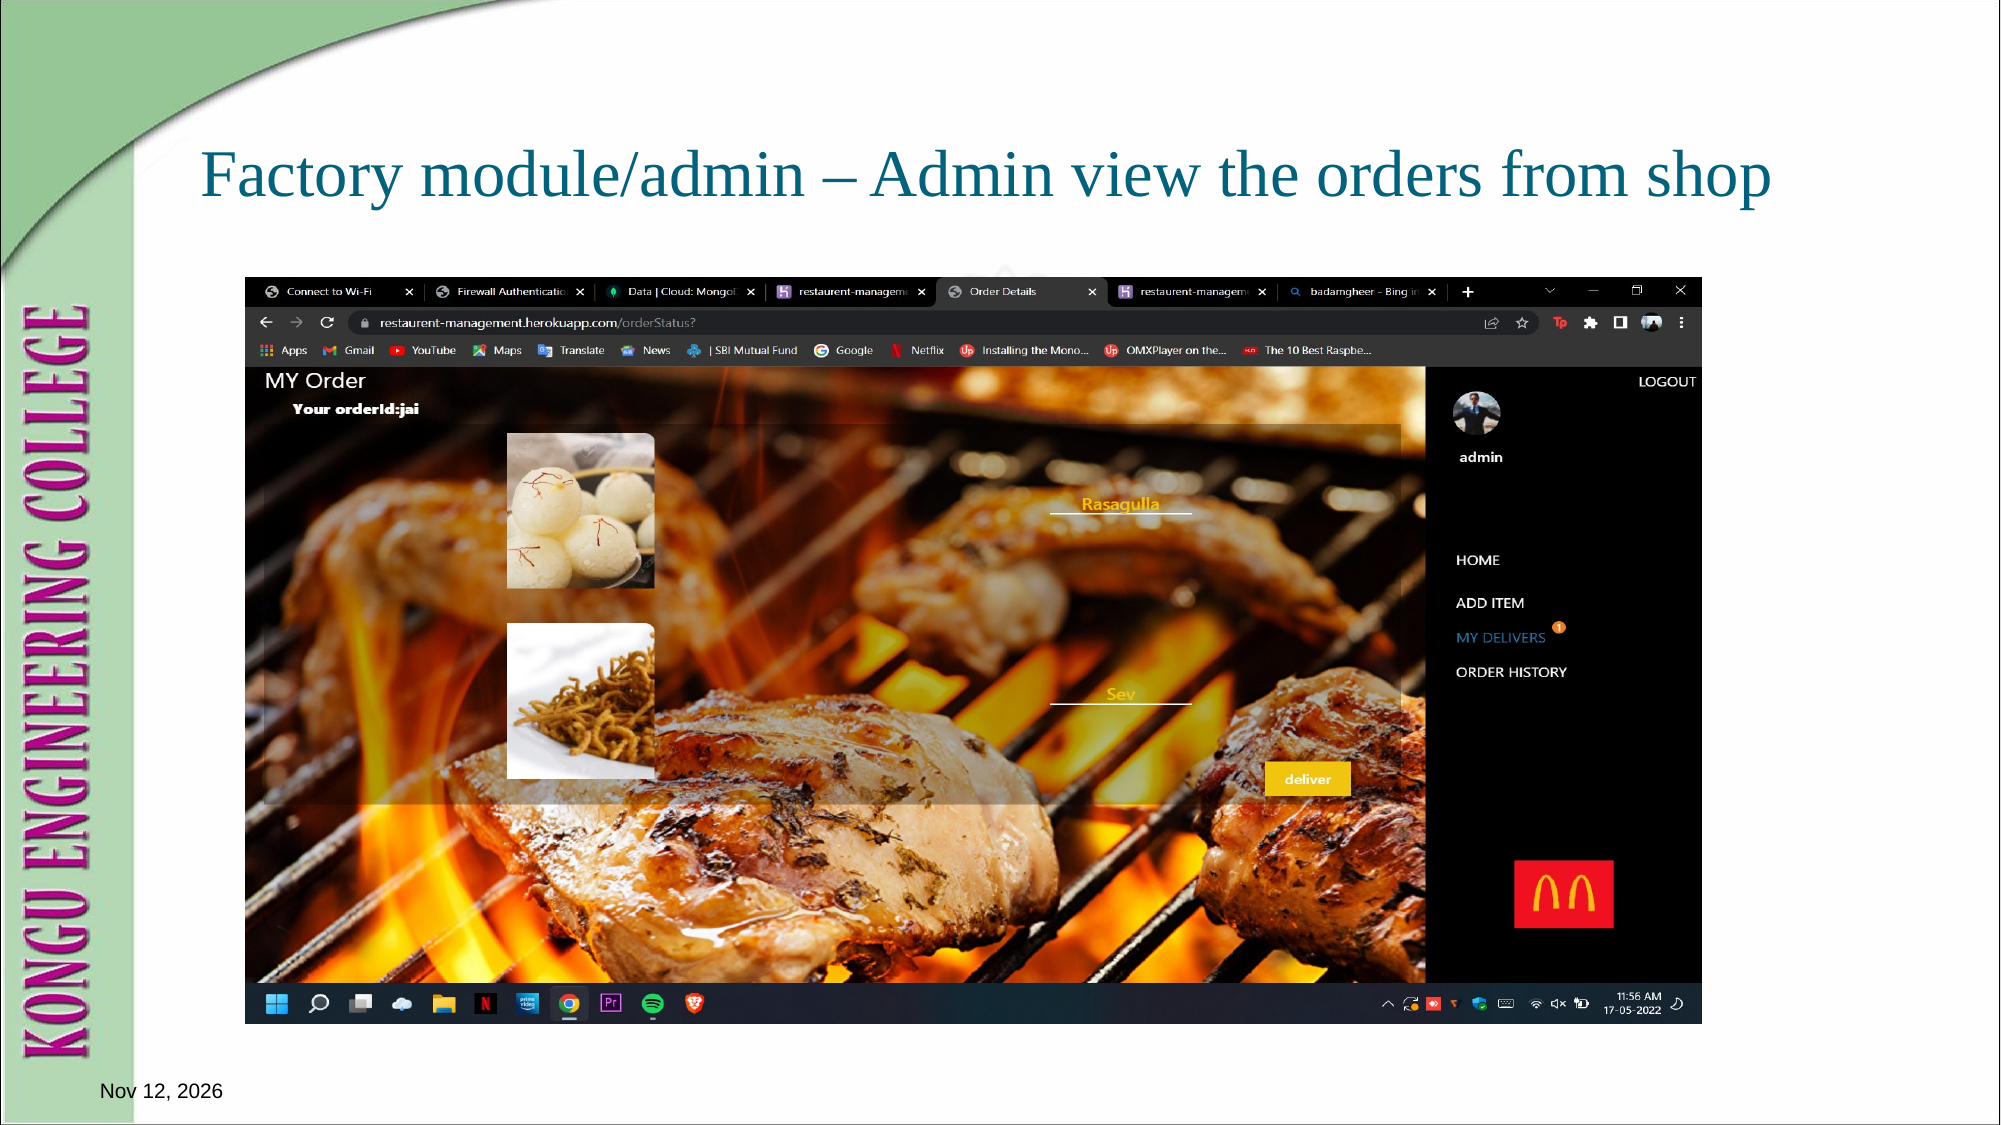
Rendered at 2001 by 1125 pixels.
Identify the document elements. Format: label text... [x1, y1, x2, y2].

title Factory module/admin – Admin view the orders from shop [200, 22, 2000, 210]
picture [0, 0, 2001, 1125]
slide_number 24-Jun-22 [99, 1042, 567, 1103]
